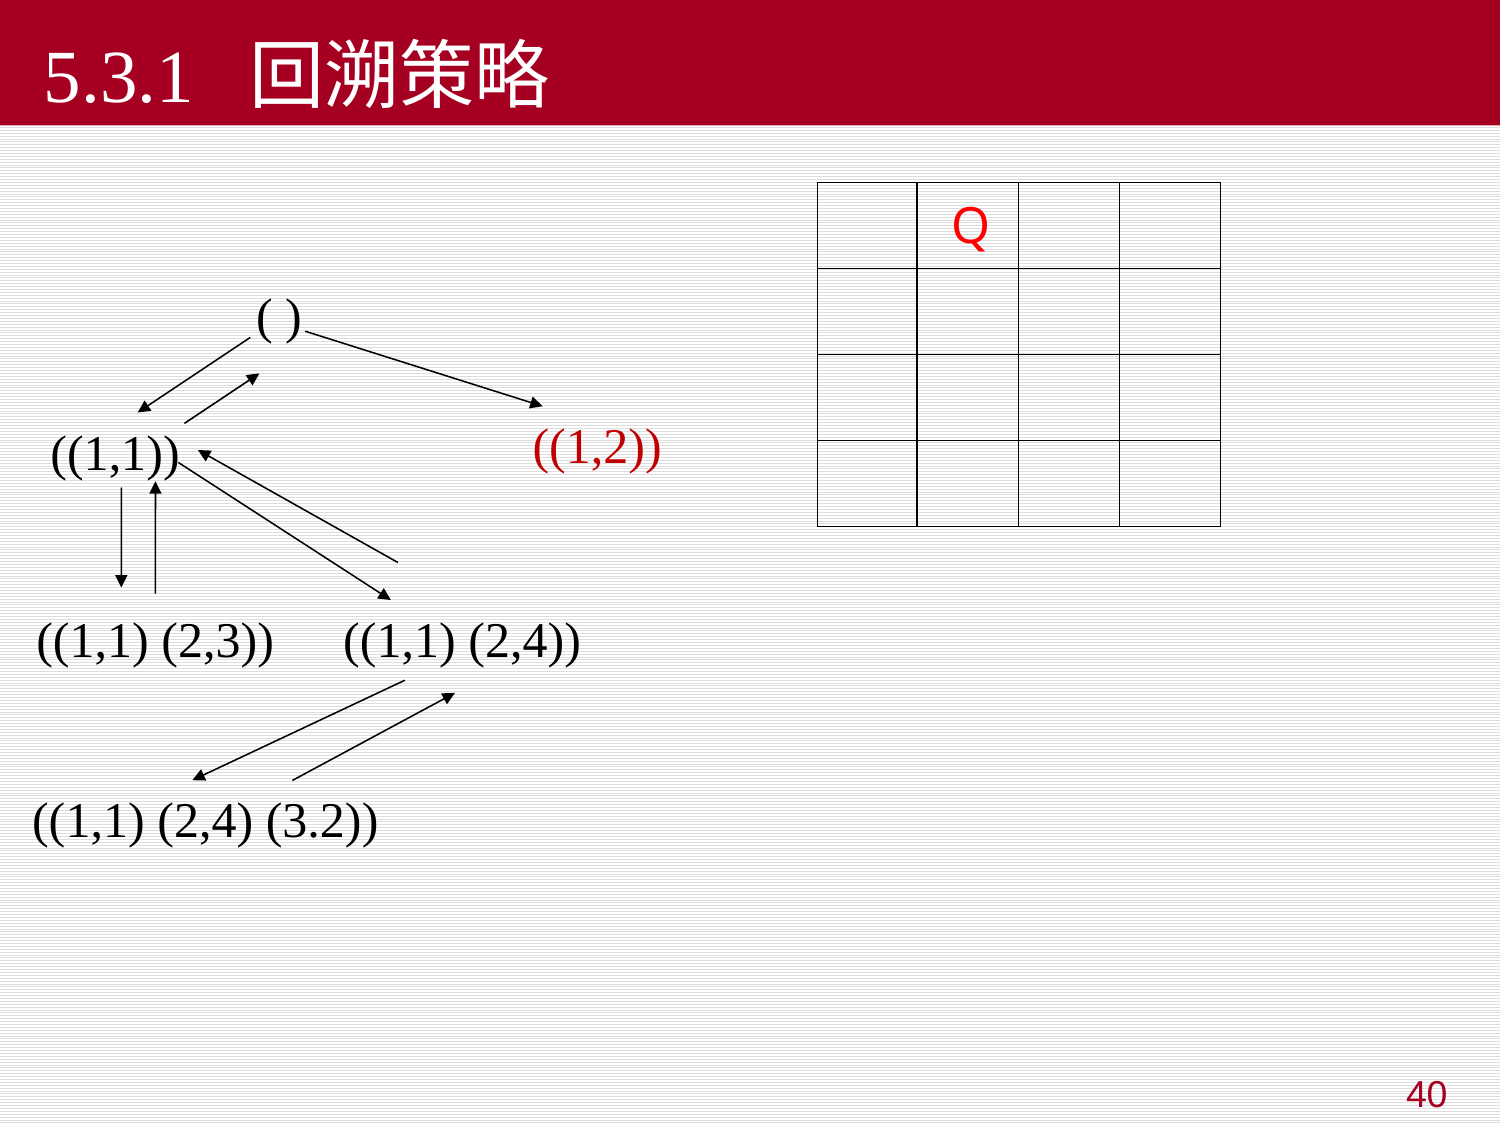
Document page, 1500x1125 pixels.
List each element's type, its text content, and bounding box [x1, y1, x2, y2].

text_box [137, 337, 251, 413]
text_box [149, 481, 162, 594]
text_box ((1,1) (2,4)) [328, 600, 596, 675]
text_box [184, 373, 260, 424]
text_box [115, 487, 128, 588]
title 5.3.1 回溯策略 [0, 0, 1500, 126]
text_box ((1,1) (2,4) (3.2)) [17, 780, 394, 856]
text_box ((1,1)) [35, 412, 195, 488]
text_box [178, 462, 391, 601]
slide_number 40 [1137, 1062, 1463, 1122]
text_box [292, 692, 455, 781]
text_box [197, 450, 398, 563]
text_box ( ) [241, 276, 317, 352]
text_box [810, 181, 1283, 608]
text_box [192, 680, 405, 781]
text_box ((1,1) (2,3)) [21, 600, 290, 675]
text_box ((1,2)) [517, 406, 677, 482]
text_box [305, 331, 543, 409]
